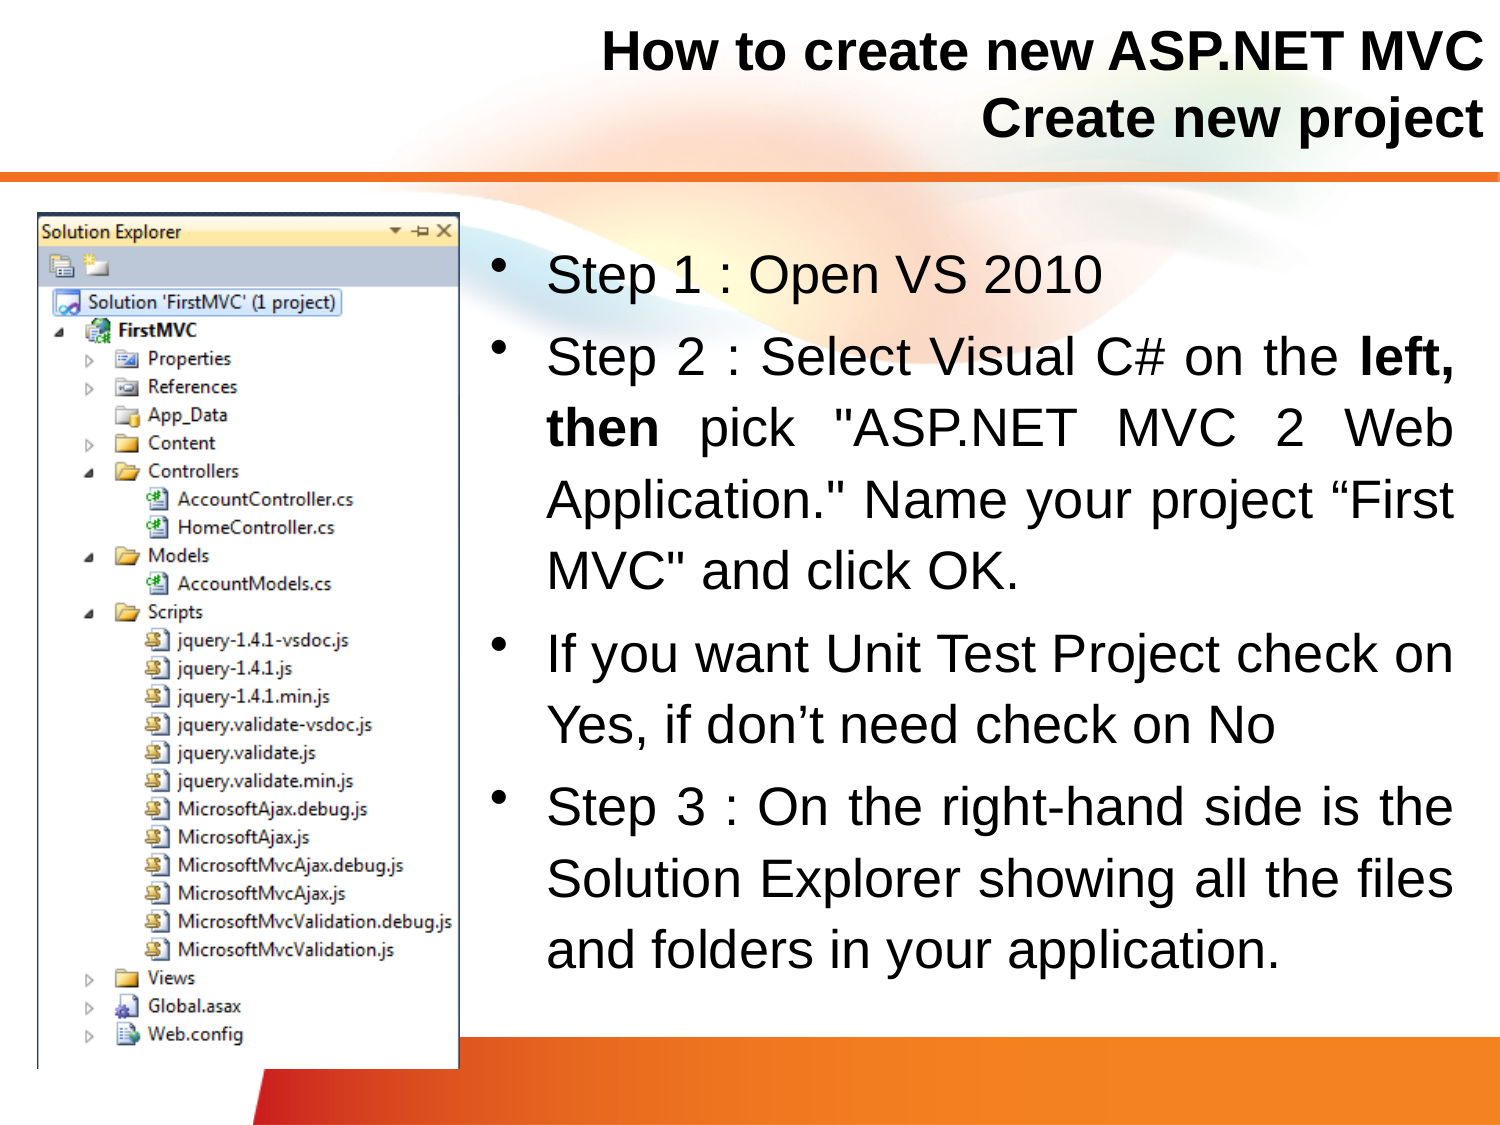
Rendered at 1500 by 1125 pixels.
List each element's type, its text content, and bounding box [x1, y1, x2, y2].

title How to create new ASP.NET MVC Create new project [156, 0, 1500, 164]
list Step 1 : Open VS 2010 Step 2 : Select Visual C# on the left, then pick "ASP.NET MVC 2 Web Application." Name your project “First MVC" and click OK. If you want Unit Test Project check on Yes, if don’t need check on No Step 3 : On the right-hand side is the Solution Explorer showing all the files and folders in your application. [474, 224, 1472, 1013]
picture [0, 164, 1500, 1125]
